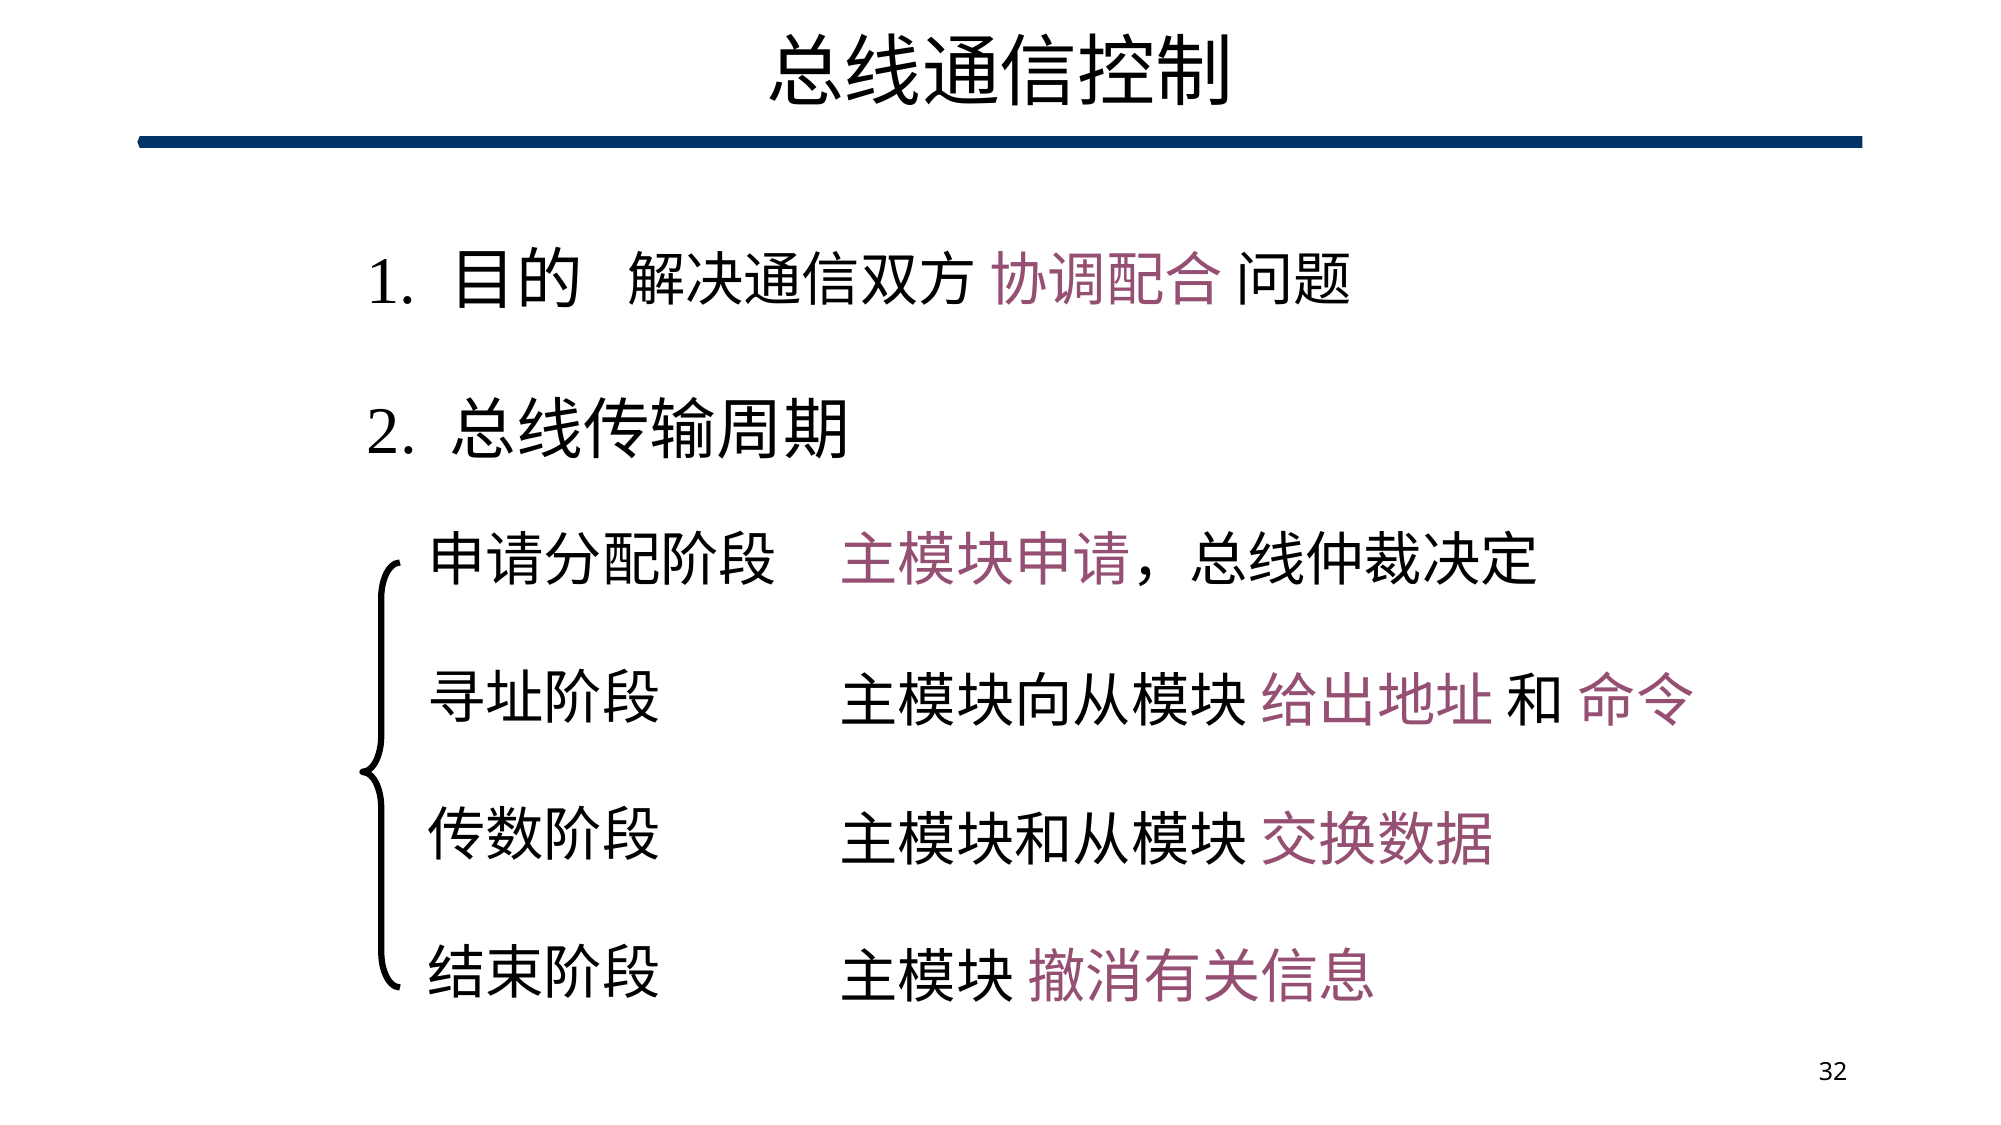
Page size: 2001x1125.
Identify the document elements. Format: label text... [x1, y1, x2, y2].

text_box [362, 562, 400, 988]
title 总线通信控制 [137, 24, 1863, 125]
text_box 主模块申请，总线仲裁决定 [938, 514, 1713, 600]
text_box 主模块和从模块 交换数据 [938, 794, 1900, 880]
text_box 解决通信双方 协调配合 问题 [612, 234, 1538, 320]
text_box 主模块向从模块 给出地址 和 命令 [938, 655, 1900, 740]
slide_number 32 [1412, 1042, 1863, 1103]
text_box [412, 514, 938, 1013]
text_box 主模块 撤消有关信息 [825, 932, 1900, 1017]
text_box 1. 目的 [351, 229, 598, 325]
text_box 2. 总线传输周期 [352, 379, 866, 475]
